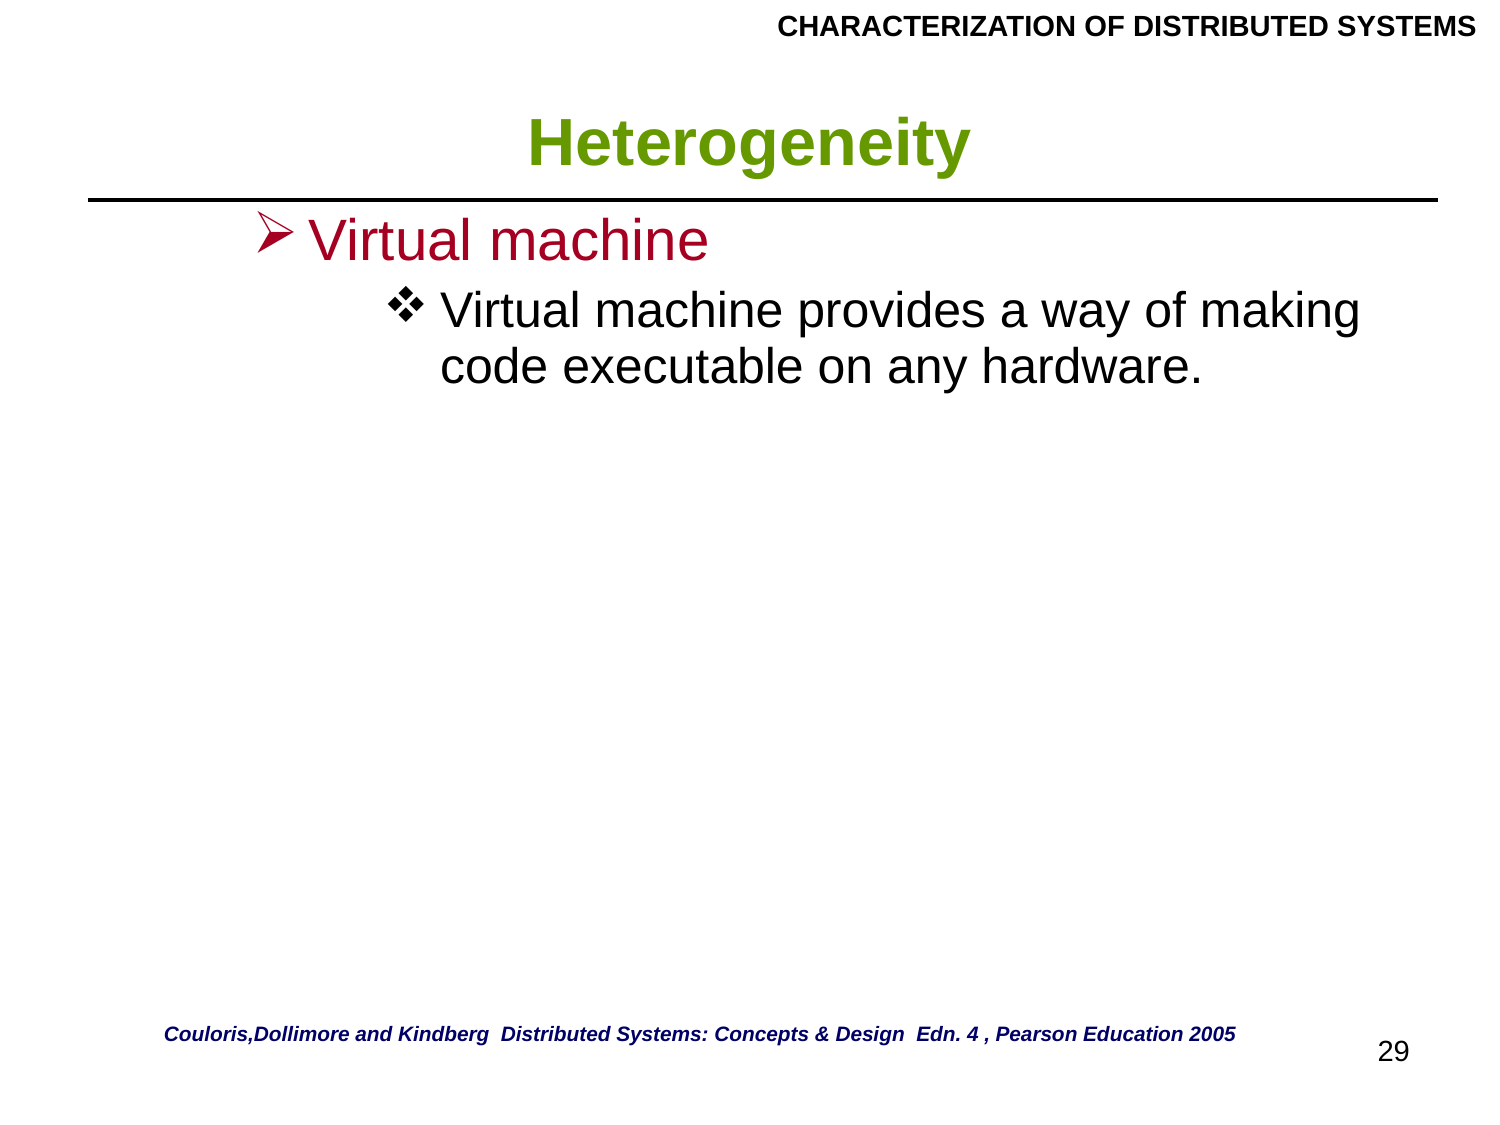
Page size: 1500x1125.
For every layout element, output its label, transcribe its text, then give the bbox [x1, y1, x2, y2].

table_header Virtual machine Virtual machine provides a way of making code executable on any hardware. [88, 202, 1438, 437]
text_box Couloris,Dollimore and Kindberg Distributed Systems: Concepts & Design Edn. 4 , Pearson Education 2005 [99, 1012, 1300, 1090]
title Heterogeneity [74, 37, 1426, 241]
text_box CHARACTERIZATION OF DISTRIBUTED SYSTEMS [762, 0, 1492, 50]
slide_number 29 [1074, 1024, 1426, 1103]
